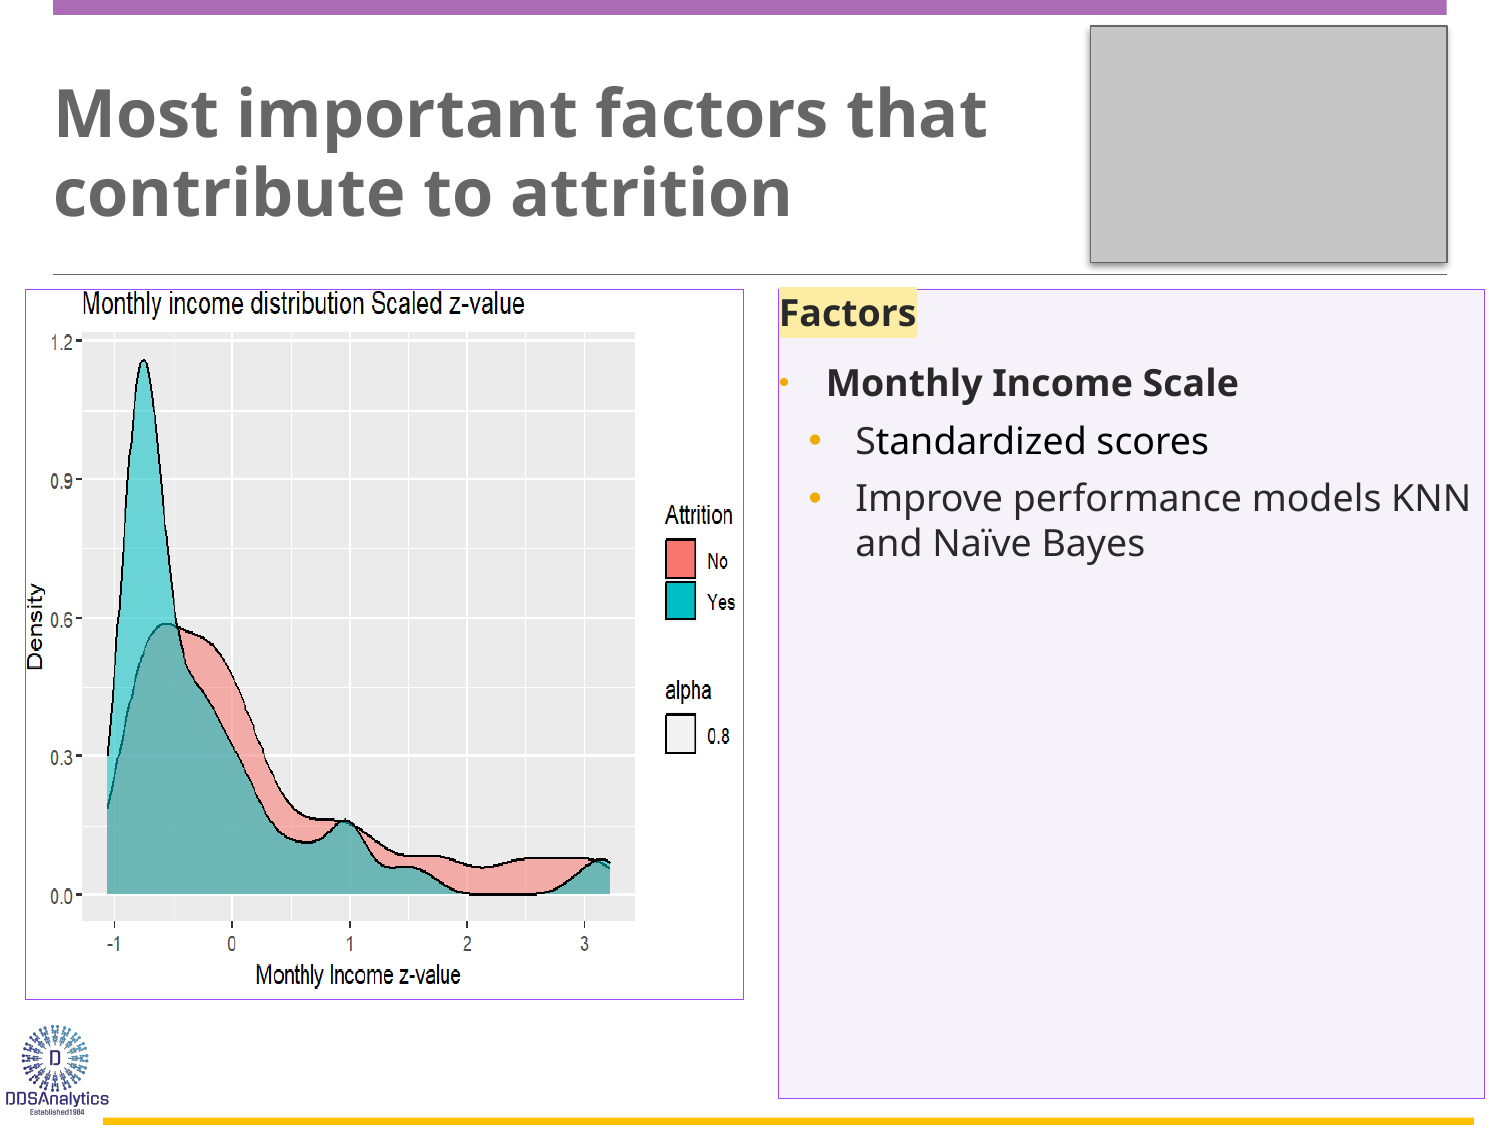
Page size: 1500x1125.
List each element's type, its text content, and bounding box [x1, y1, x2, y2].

picture [25, 289, 744, 1001]
title Most important factors that contribute to attrition [53, 53, 1040, 248]
picture [0, 1015, 131, 1125]
text_box Factors Monthly Income Scale Standardized scores Improve performance models KNN and Naïve Bayes [778, 289, 1485, 1099]
